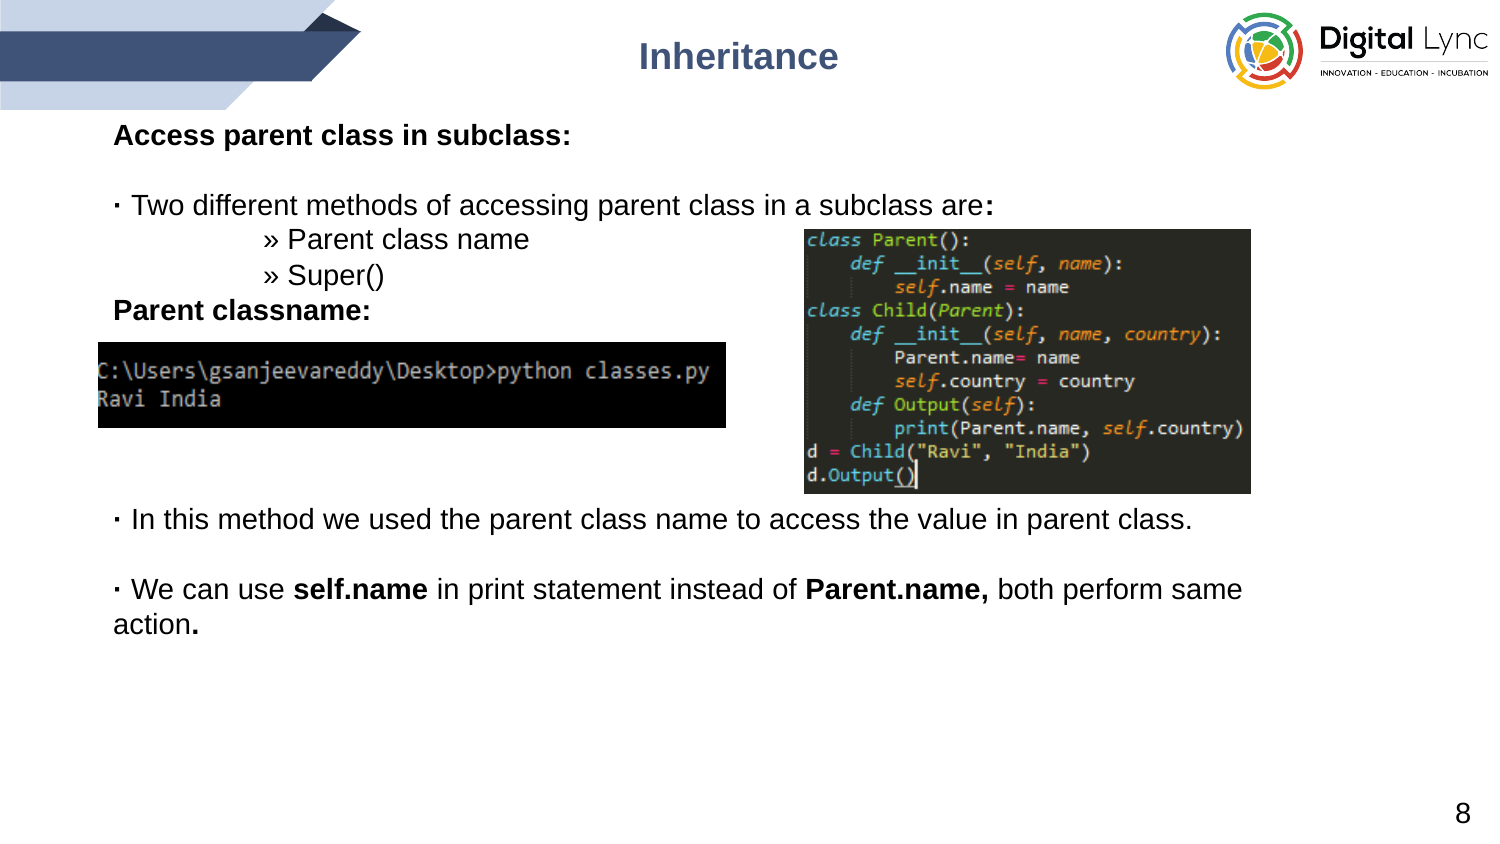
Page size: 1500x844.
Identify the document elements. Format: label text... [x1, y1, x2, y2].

picture [803, 229, 1252, 494]
slide_number 8 [1440, 786, 1500, 839]
text_box Inheritance [480, 25, 998, 85]
picture [1222, 4, 1494, 94]
text_box Access parent class in subclass: · Two different methods of accessing parent class in a subclass are: » Parent class name » Super() Parent classname: · In this method we used the parent class name to access the value in parent class. · We can use self.name in print statement instead of Parent.name, both perform same action. [98, 108, 1352, 718]
picture [98, 341, 726, 428]
